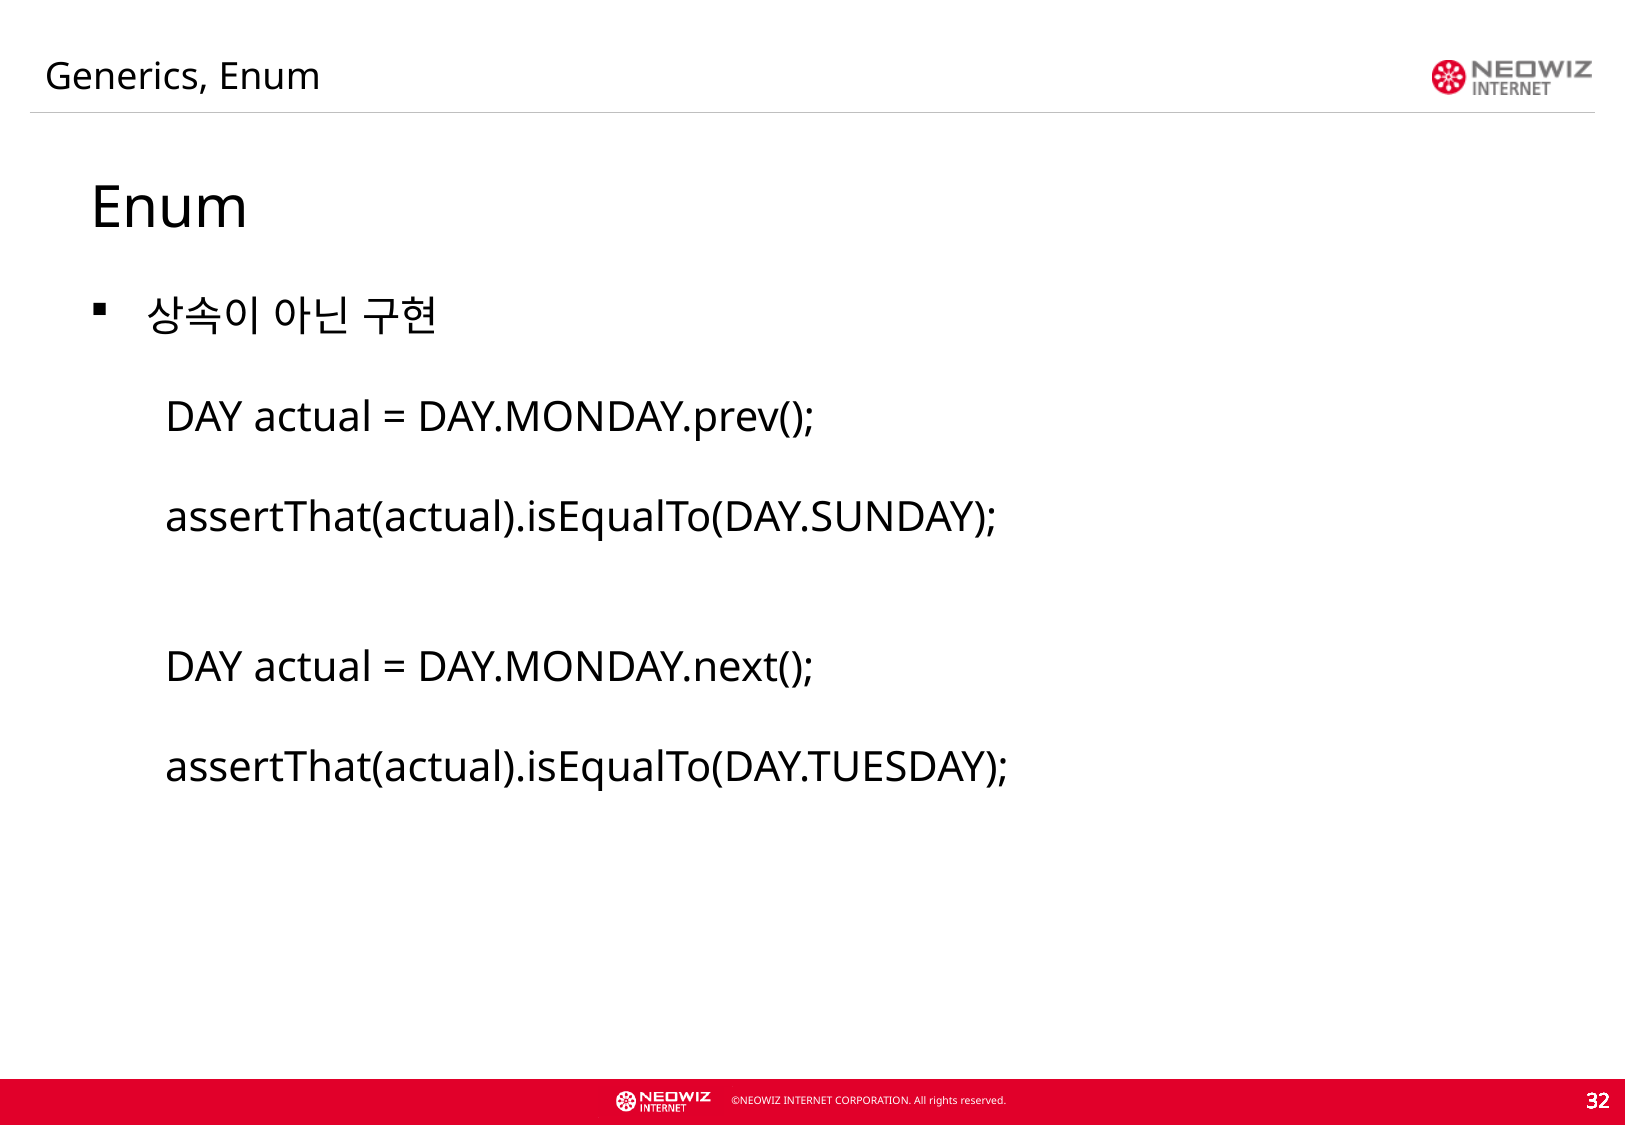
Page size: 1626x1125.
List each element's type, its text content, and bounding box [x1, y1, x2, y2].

picture [598, 1086, 723, 1116]
picture [1432, 60, 1592, 95]
text_box Enum 상속이 아닌 구현 DAY actual = DAY.MONDAY.prev(); assertThat(actual).isEqualTo(DAY.SUNDAY); DAY actual = DAY.MONDAY.next(); assertThat(actual).isEqualTo(DAY.TUESDAY); [0, 112, 1625, 1080]
text_box 32 [1245, 1080, 1625, 1125]
text_box Generics, Enum [29, 30, 887, 118]
